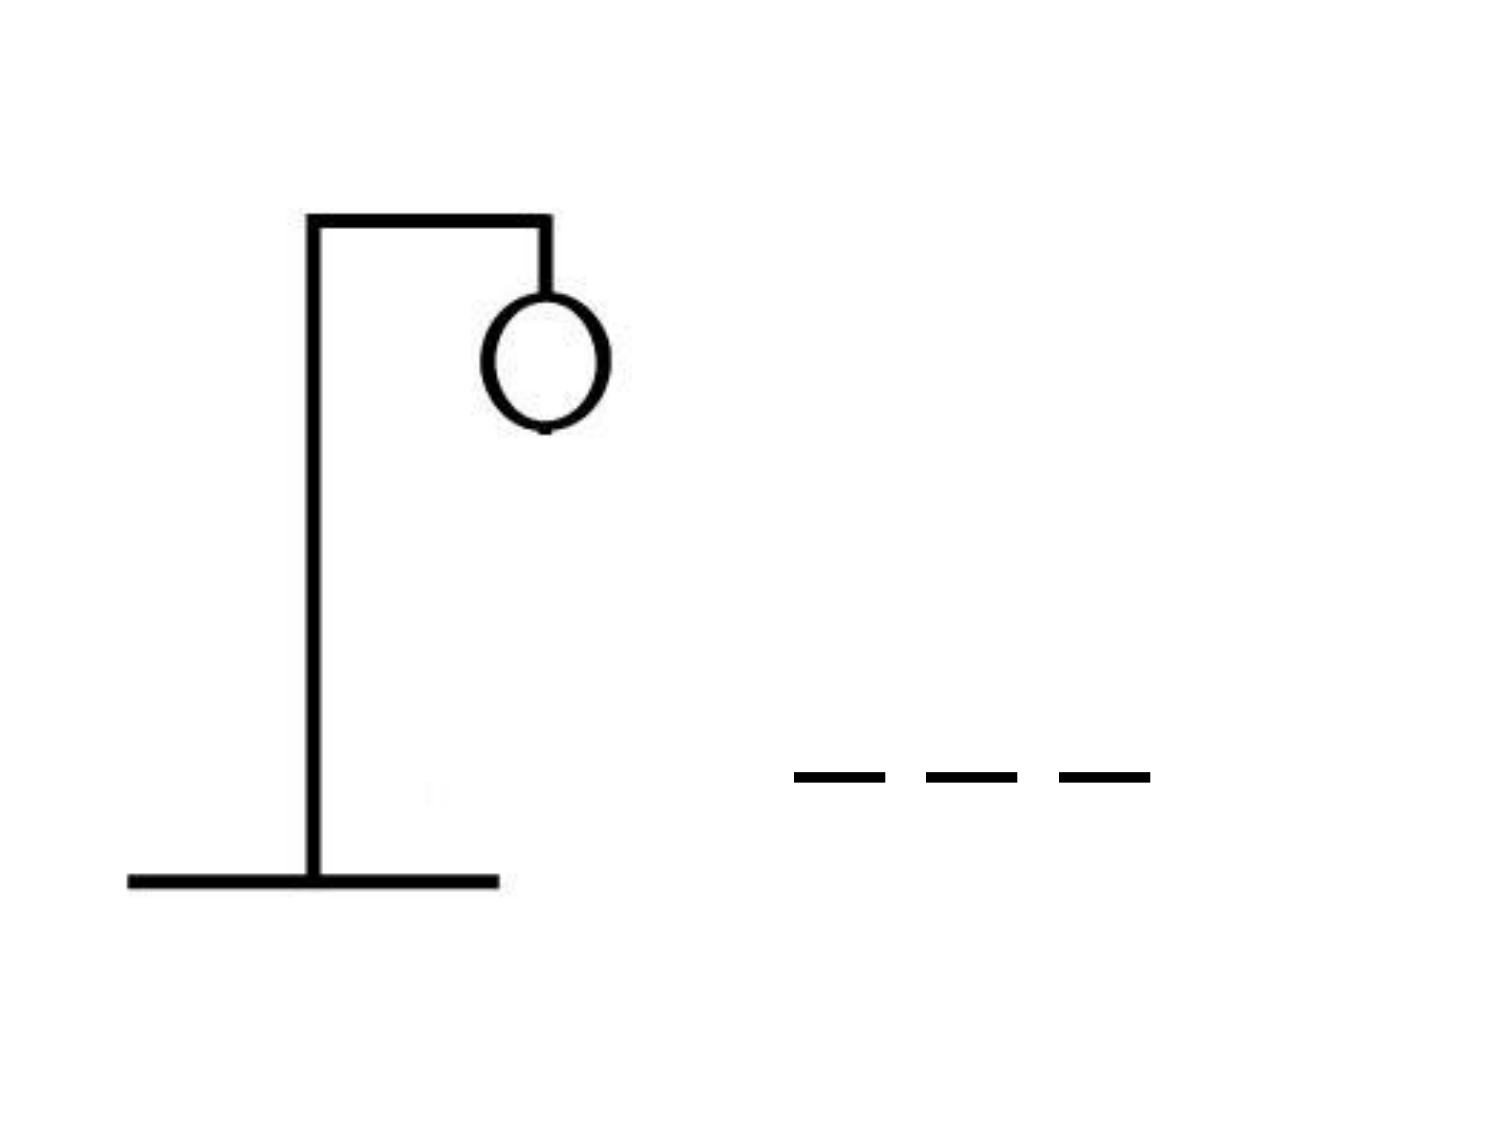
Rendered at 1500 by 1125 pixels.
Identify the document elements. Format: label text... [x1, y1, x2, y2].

text_box _ _ _ [675, 527, 1325, 844]
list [105, 163, 670, 918]
